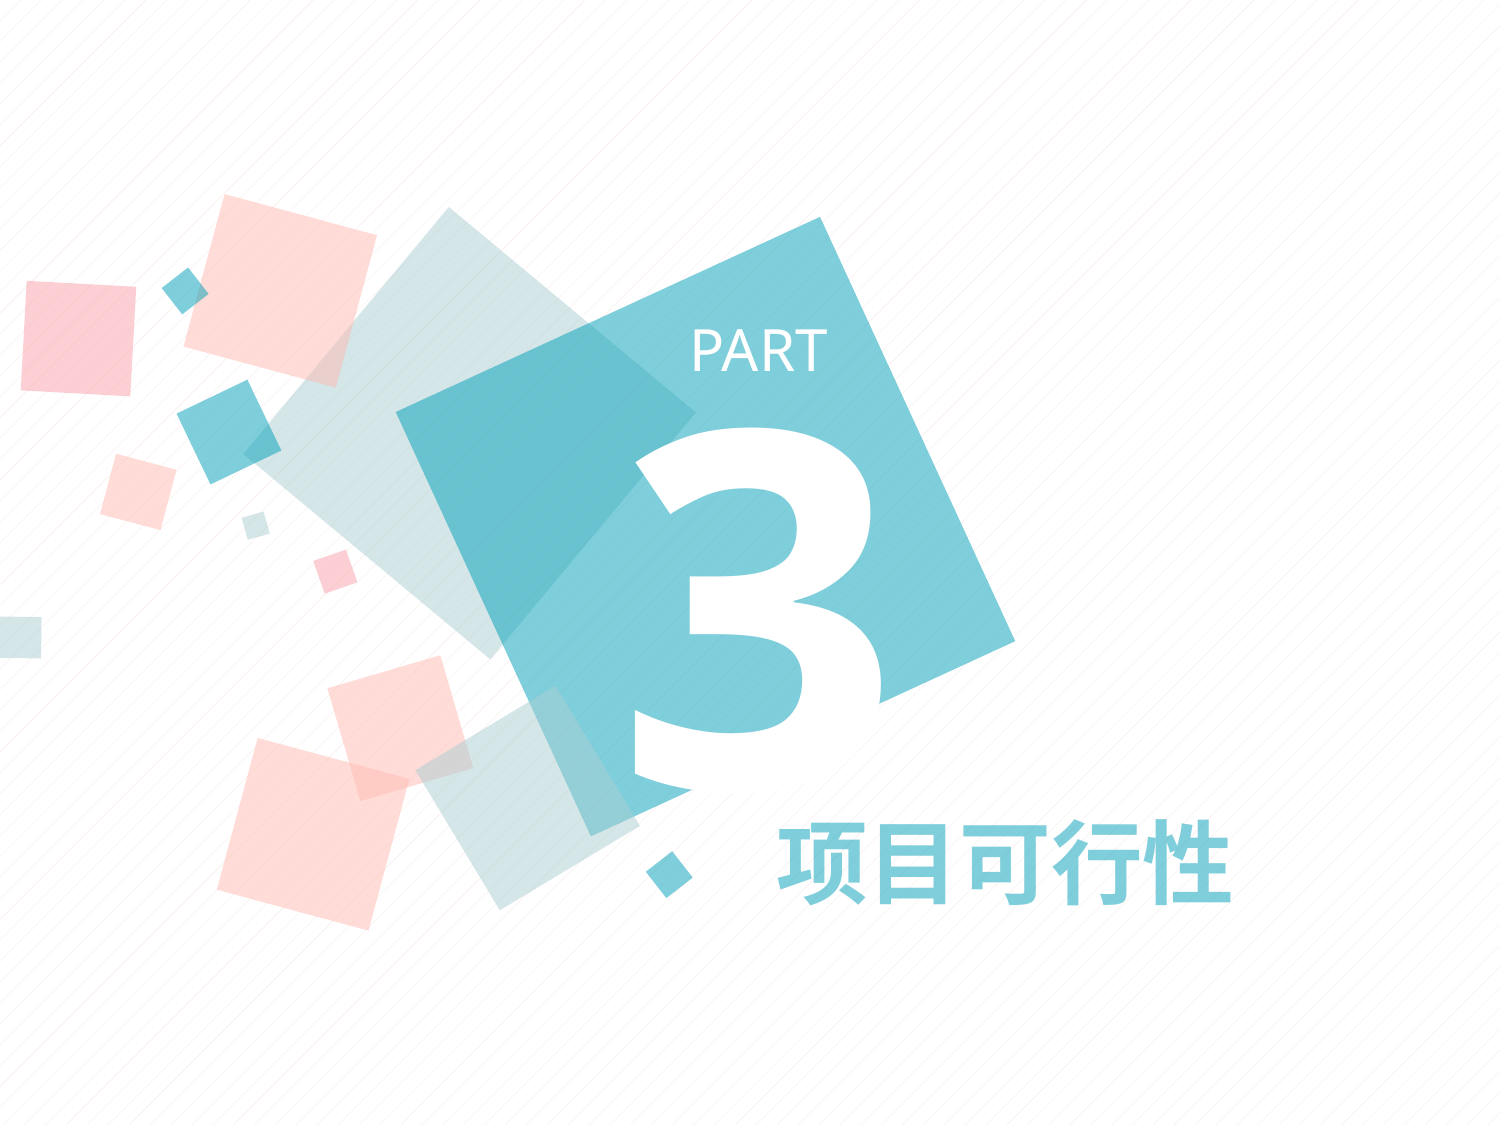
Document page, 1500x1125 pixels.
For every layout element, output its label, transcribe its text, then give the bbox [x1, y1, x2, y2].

text_box 项目可行性 [761, 798, 1250, 923]
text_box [602, 283, 915, 903]
